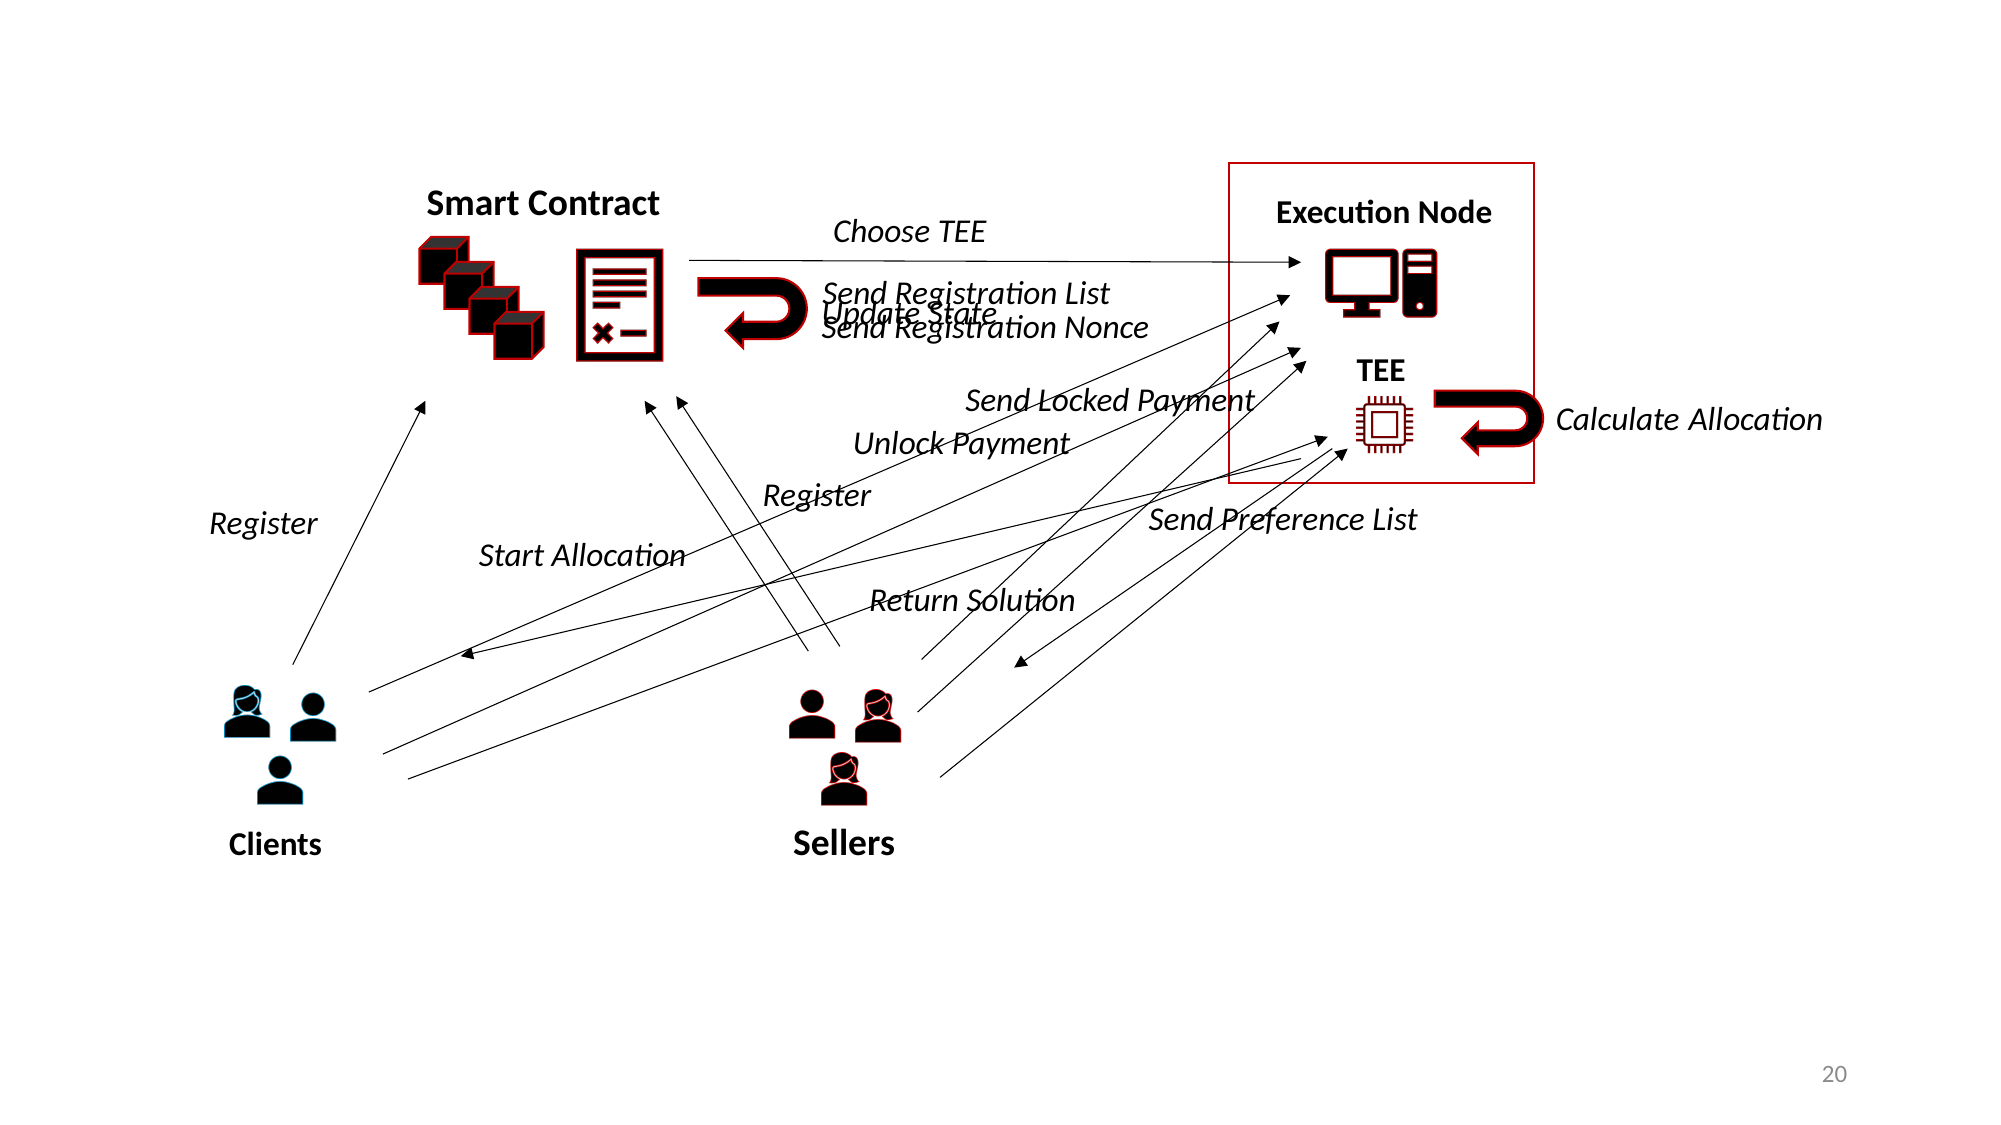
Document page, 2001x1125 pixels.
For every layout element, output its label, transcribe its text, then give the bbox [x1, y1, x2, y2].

text_box Sellers [778, 810, 911, 871]
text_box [407, 668, 1328, 780]
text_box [382, 693, 407, 755]
text_box Send Preference List [1348, 489, 1434, 545]
text_box [1433, 389, 1541, 457]
picture [1347, 387, 1422, 462]
text_box [443, 260, 495, 295]
text_box Choose TEE [818, 201, 1002, 257]
picture [1323, 225, 1439, 341]
picture [213, 679, 347, 814]
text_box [1291, 347, 1302, 360]
text_box [1228, 162, 1535, 484]
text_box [1291, 436, 1328, 448]
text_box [368, 295, 1291, 693]
text_box [418, 235, 470, 285]
slide_number 20 [1412, 1042, 1863, 1103]
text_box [1328, 448, 1348, 778]
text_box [292, 400, 368, 665]
text_box Clients [214, 810, 346, 870]
text_box [471, 285, 520, 295]
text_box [1291, 360, 1307, 436]
text_box Smart Contract [411, 171, 676, 231]
picture [810, 780, 878, 815]
text_box Send Registration List [807, 264, 1126, 295]
text_box Calculate Allocation [1541, 385, 1839, 446]
text_box Register [194, 493, 292, 549]
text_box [921, 321, 1280, 660]
text_box [697, 277, 805, 295]
picture [553, 238, 686, 295]
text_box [1014, 448, 1333, 668]
